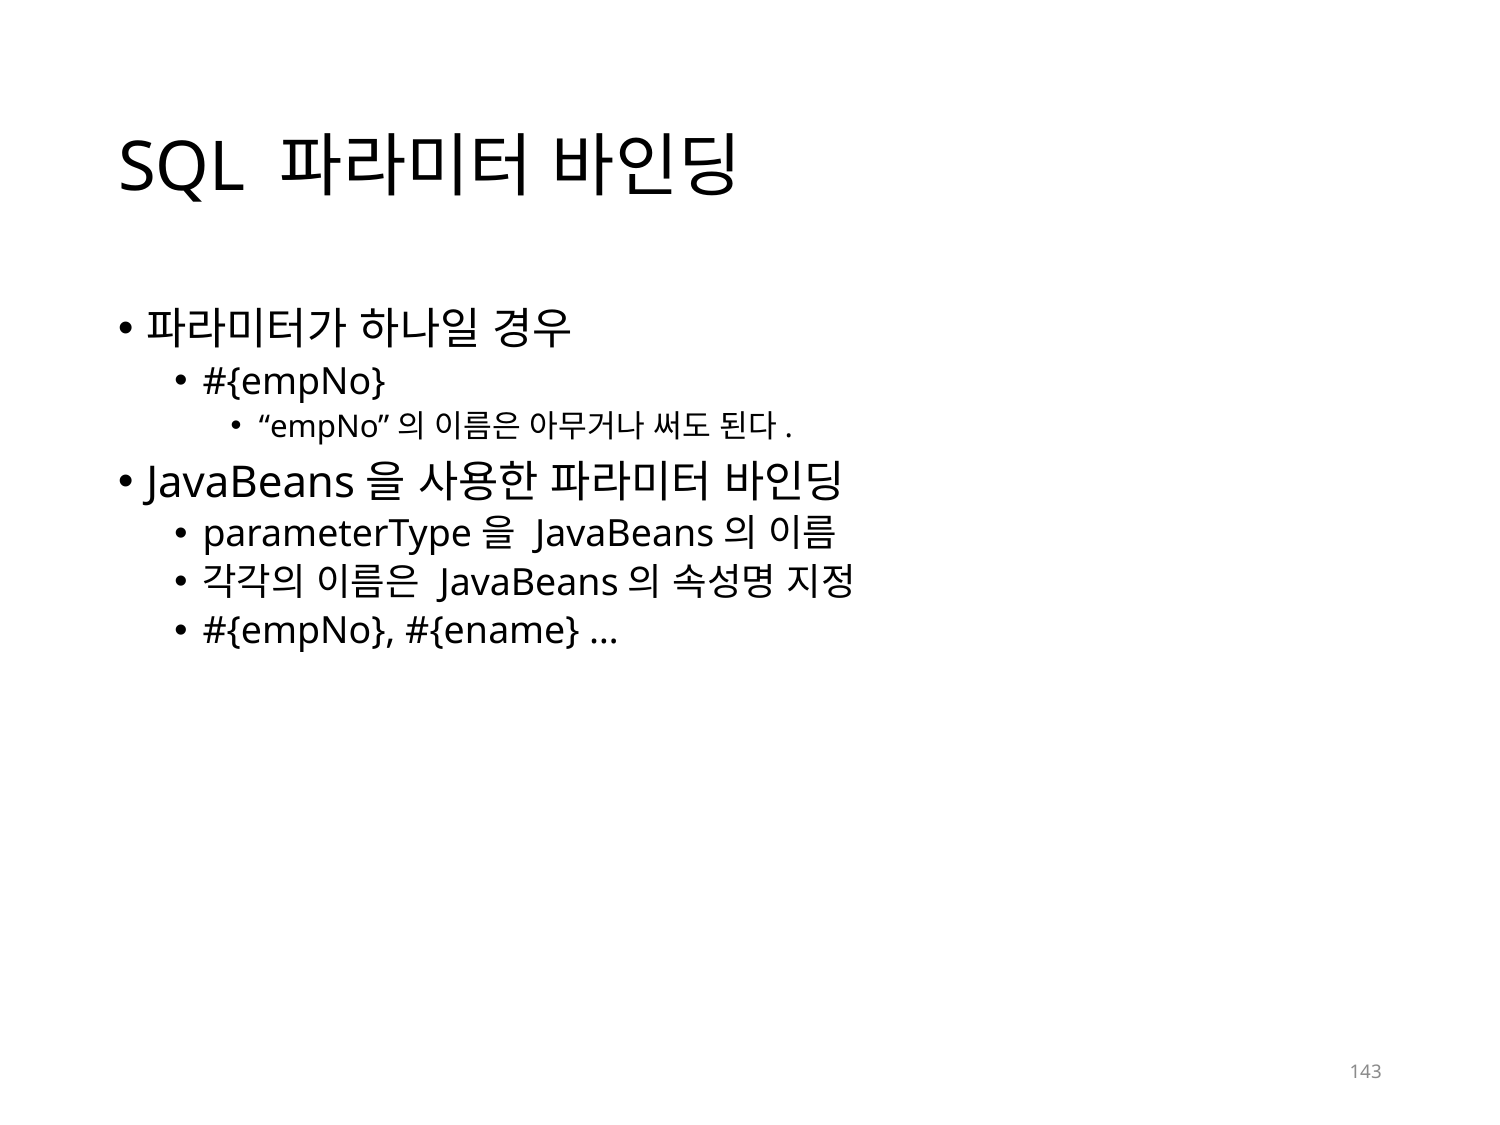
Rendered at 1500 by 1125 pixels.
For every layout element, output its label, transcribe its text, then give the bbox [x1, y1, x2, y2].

list 파라미터가 하나일 경우 #{empNo} “empNo”의 이름은 아무거나 써도 된다. JavaBeans을 사용한 파라미터 바인딩 parameterType을 JavaBeans의 이름 각각의 이름은 JavaBeans의 속성명 지정 #{empNo}, #{ename} … [103, 299, 1397, 1014]
title SQL 파라미터 바인딩 [103, 59, 1397, 278]
slide_number 143 [1059, 1042, 1397, 1103]
